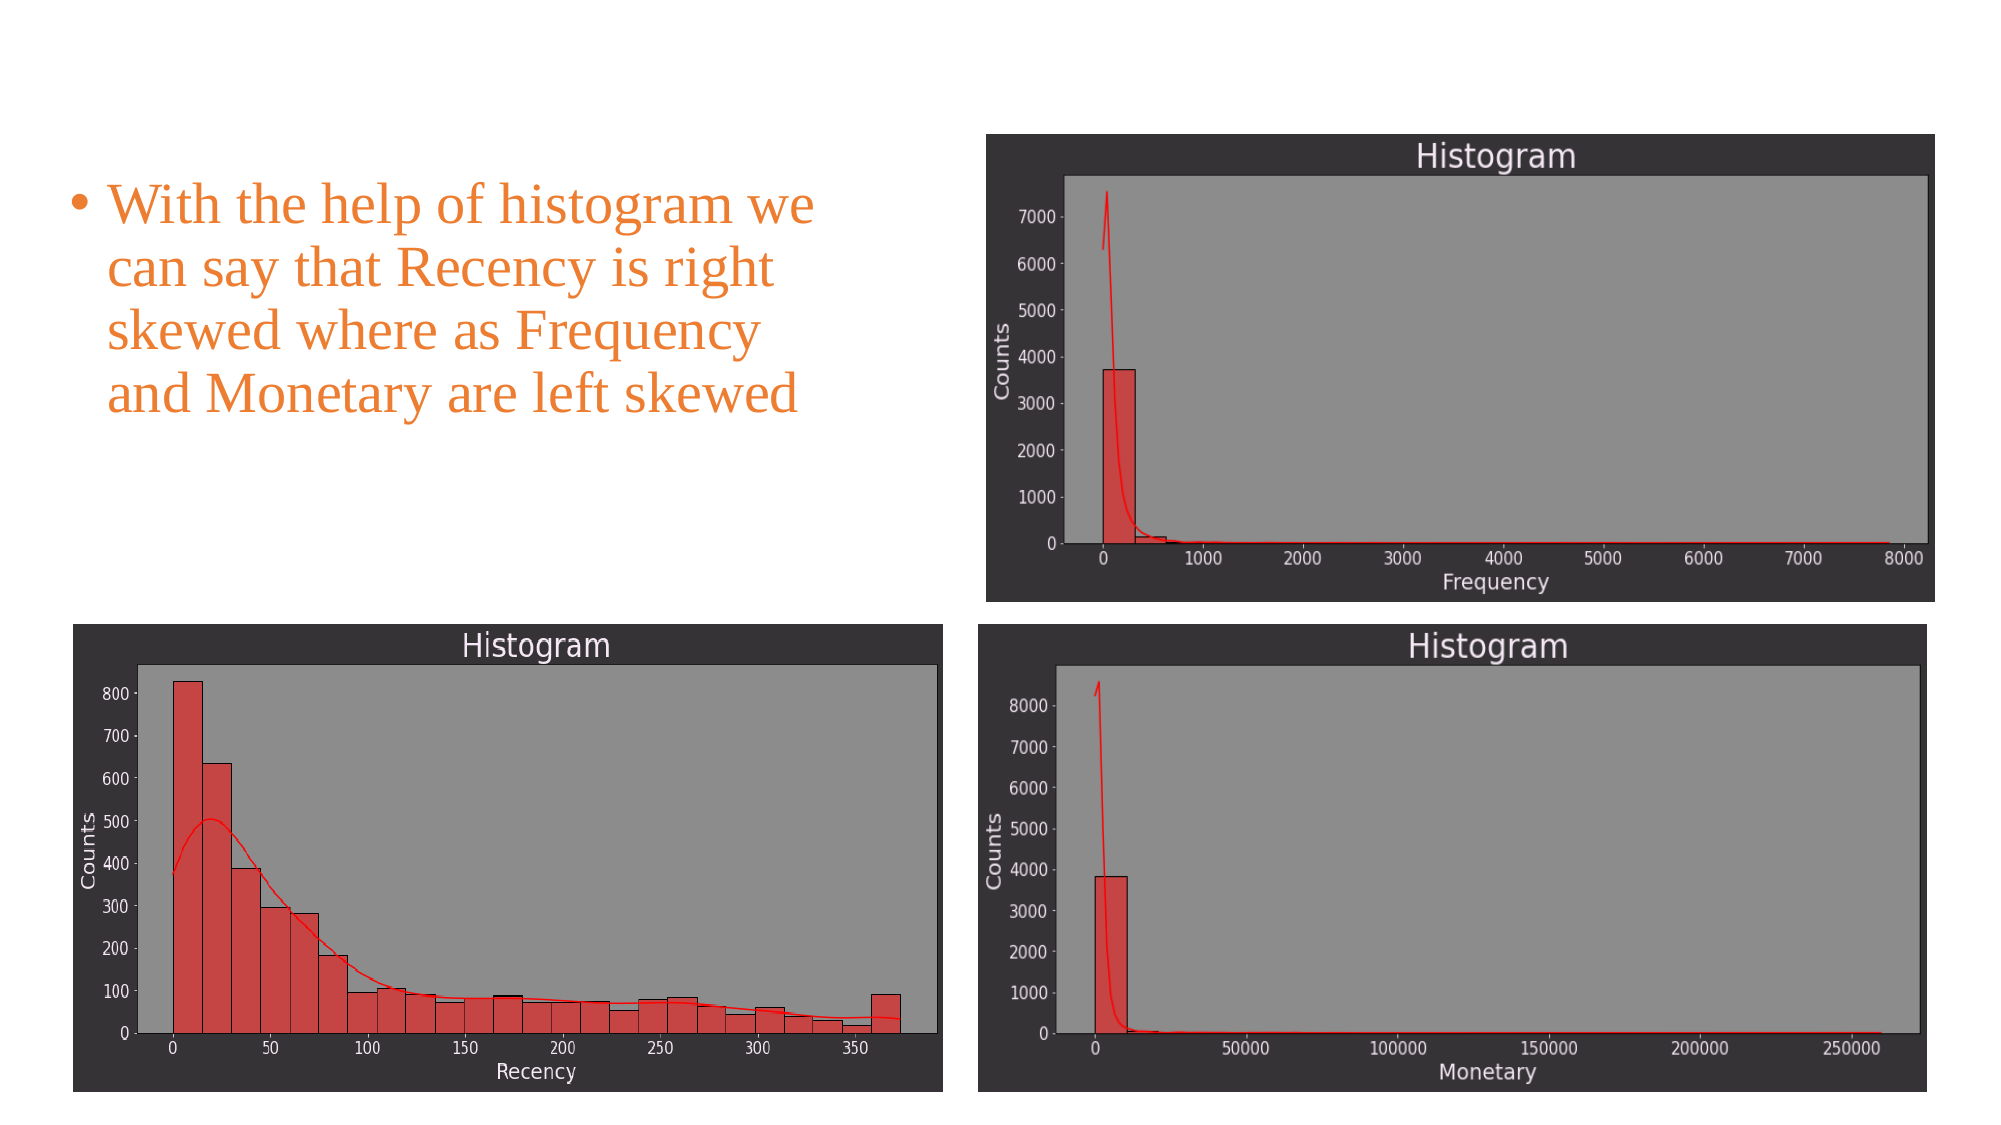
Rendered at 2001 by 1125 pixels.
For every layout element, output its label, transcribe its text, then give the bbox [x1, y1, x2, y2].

picture [978, 624, 1927, 1093]
picture [986, 134, 1935, 602]
picture [73, 624, 943, 1093]
list With the help of histogram we can say that Recency is right skewed where as Frequency and Monetary are left skewed [54, 165, 858, 536]
